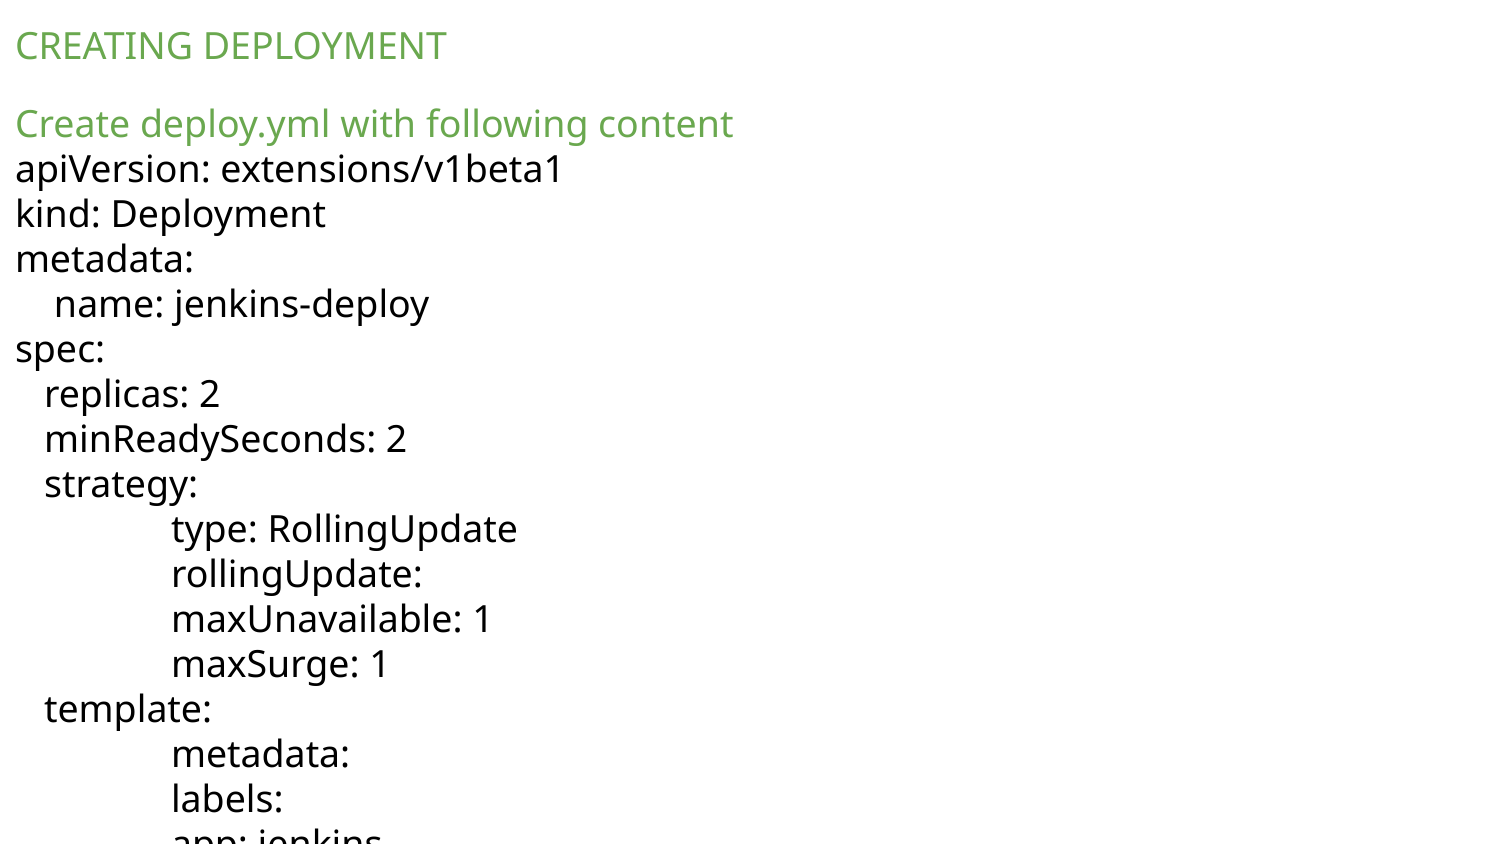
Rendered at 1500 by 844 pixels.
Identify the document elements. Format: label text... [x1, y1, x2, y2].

list CREATING DEPLOYMENT Create deploy.yml with following content apiVersion: extensions/v1beta1 kind: Deployment metadata: name: jenkins-deploy spec: replicas: 2 minReadySeconds: 2 strategy: type: RollingUpdate rollingUpdate: maxUnavailable: 1 maxSurge: 1 template: metadata: labels: app: jenkins spec: containers: -name: jenkins-pod image: jenkins ports: -containerPort: 8080 [0, 0, 1500, 828]
